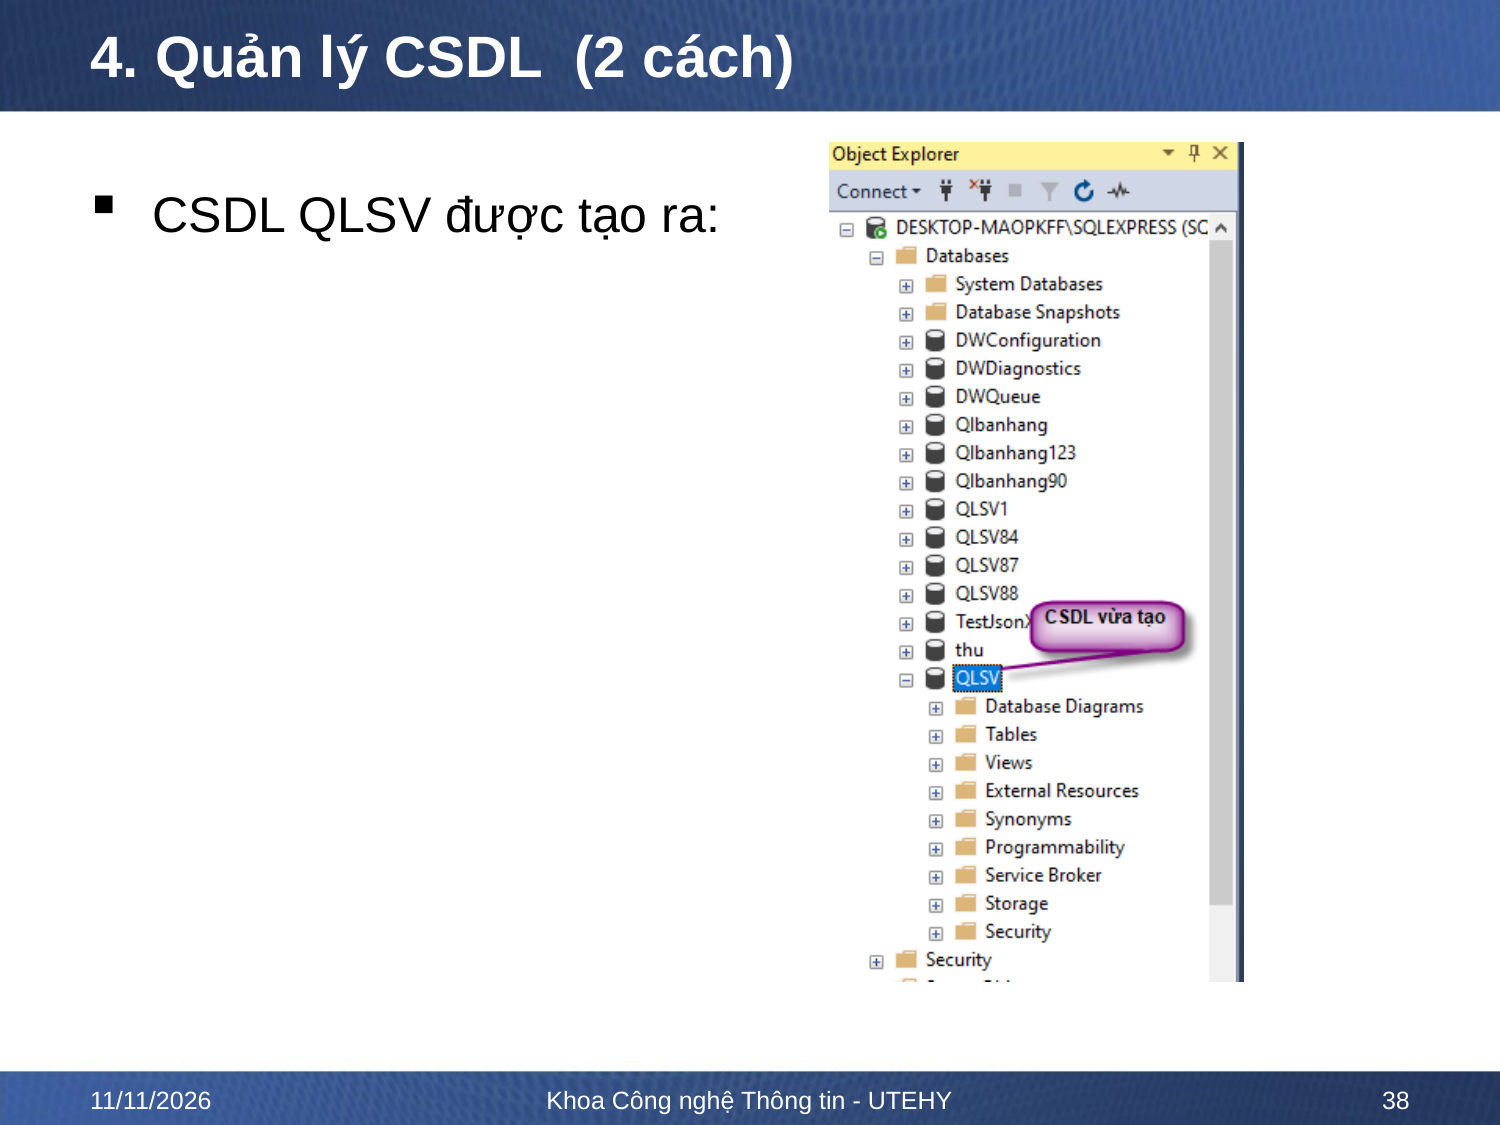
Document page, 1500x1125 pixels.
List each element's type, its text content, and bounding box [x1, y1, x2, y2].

list CSDL QLSV được tạo ra: [75, 174, 1425, 1025]
slide_number 38 [1074, 1069, 1425, 1125]
footer Khoa Công nghệ Thông tin - UTEHY [512, 1069, 988, 1125]
title 4. Quản lý CSDL (2 cách) [75, 4, 1425, 105]
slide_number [75, 1069, 425, 1125]
picture [0, 0, 1500, 1125]
